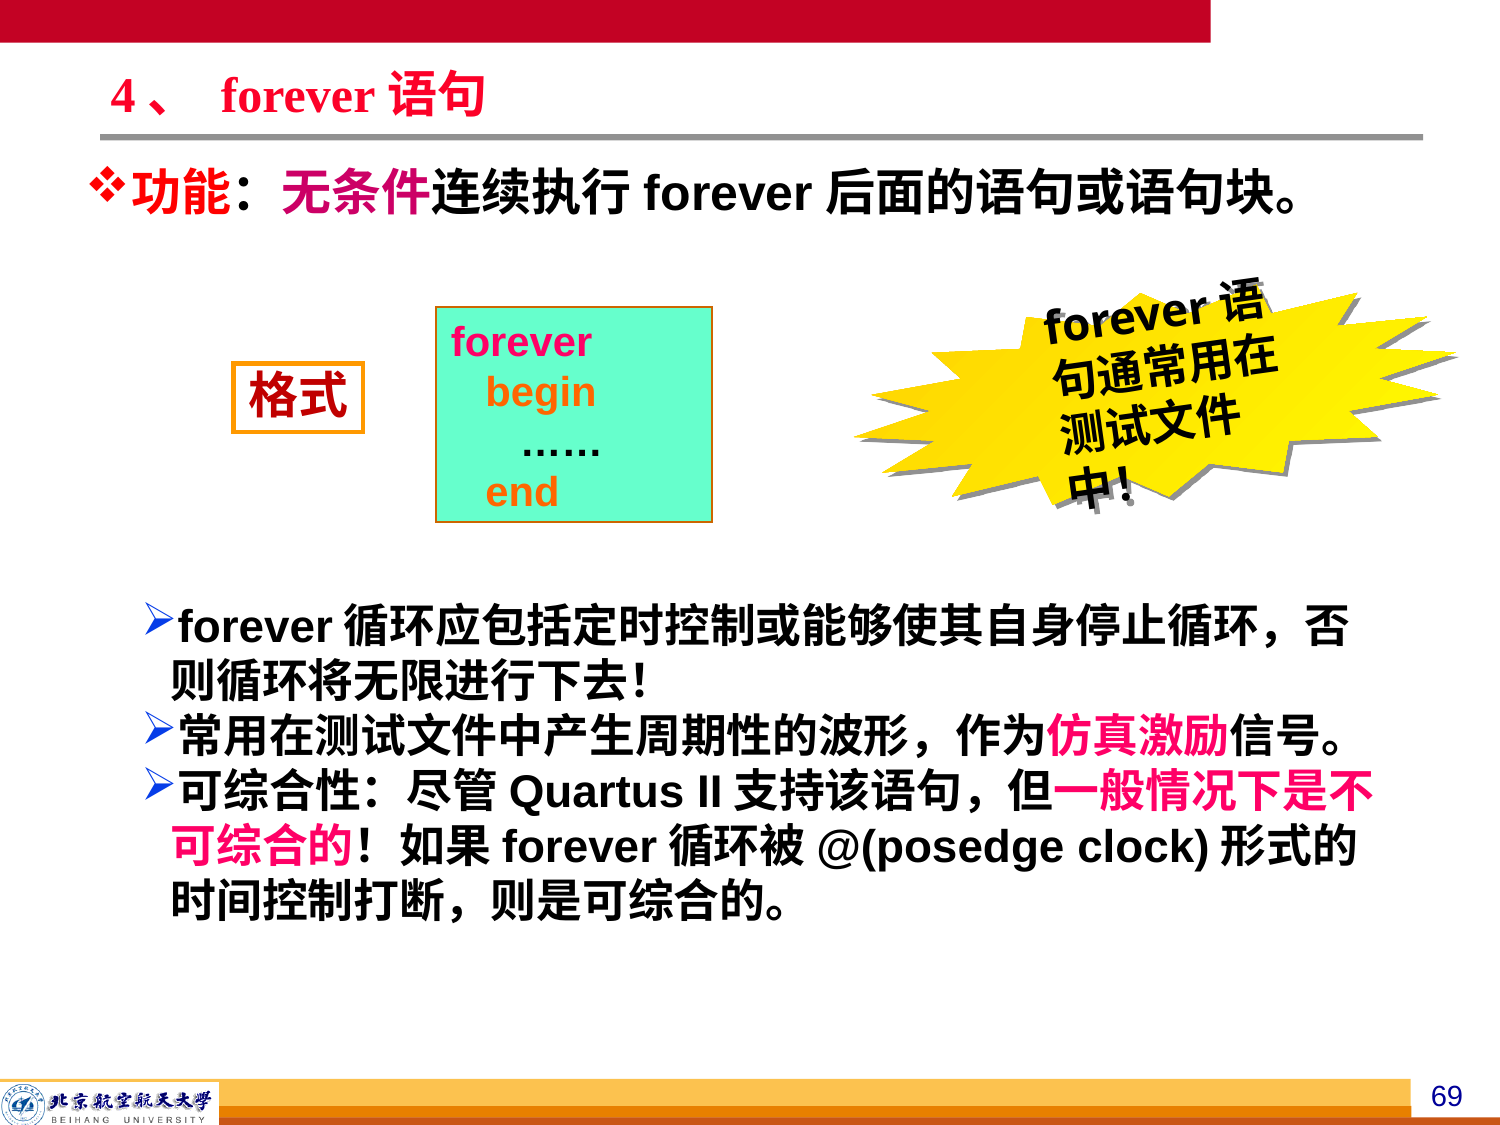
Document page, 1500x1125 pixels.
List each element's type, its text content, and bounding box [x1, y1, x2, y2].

text_box forever循环应包括定时控制或能够使其自身停止循环，否则循环将无限进行下去！ 常用在测试文件中产生周期性的波形，作为仿真激励信号。 可综合性：尽管Quartus II支持该语句，但一般情况下是不可综合的！如果forever循环被@(posedge clock)形式的时间控制打断，则是可综合的。 [94, 589, 1397, 935]
picture [0, 1082, 219, 1125]
text_box 格式 [233, 363, 364, 433]
title 4、 forever语句 [99, 65, 1376, 130]
text_box forever begin …… end [436, 306, 713, 522]
text_box forever语句通常用在测试文件中！ [853, 284, 1456, 505]
list 功能：无条件连续执行forever后面的语句或语句块。 [74, 150, 1353, 221]
